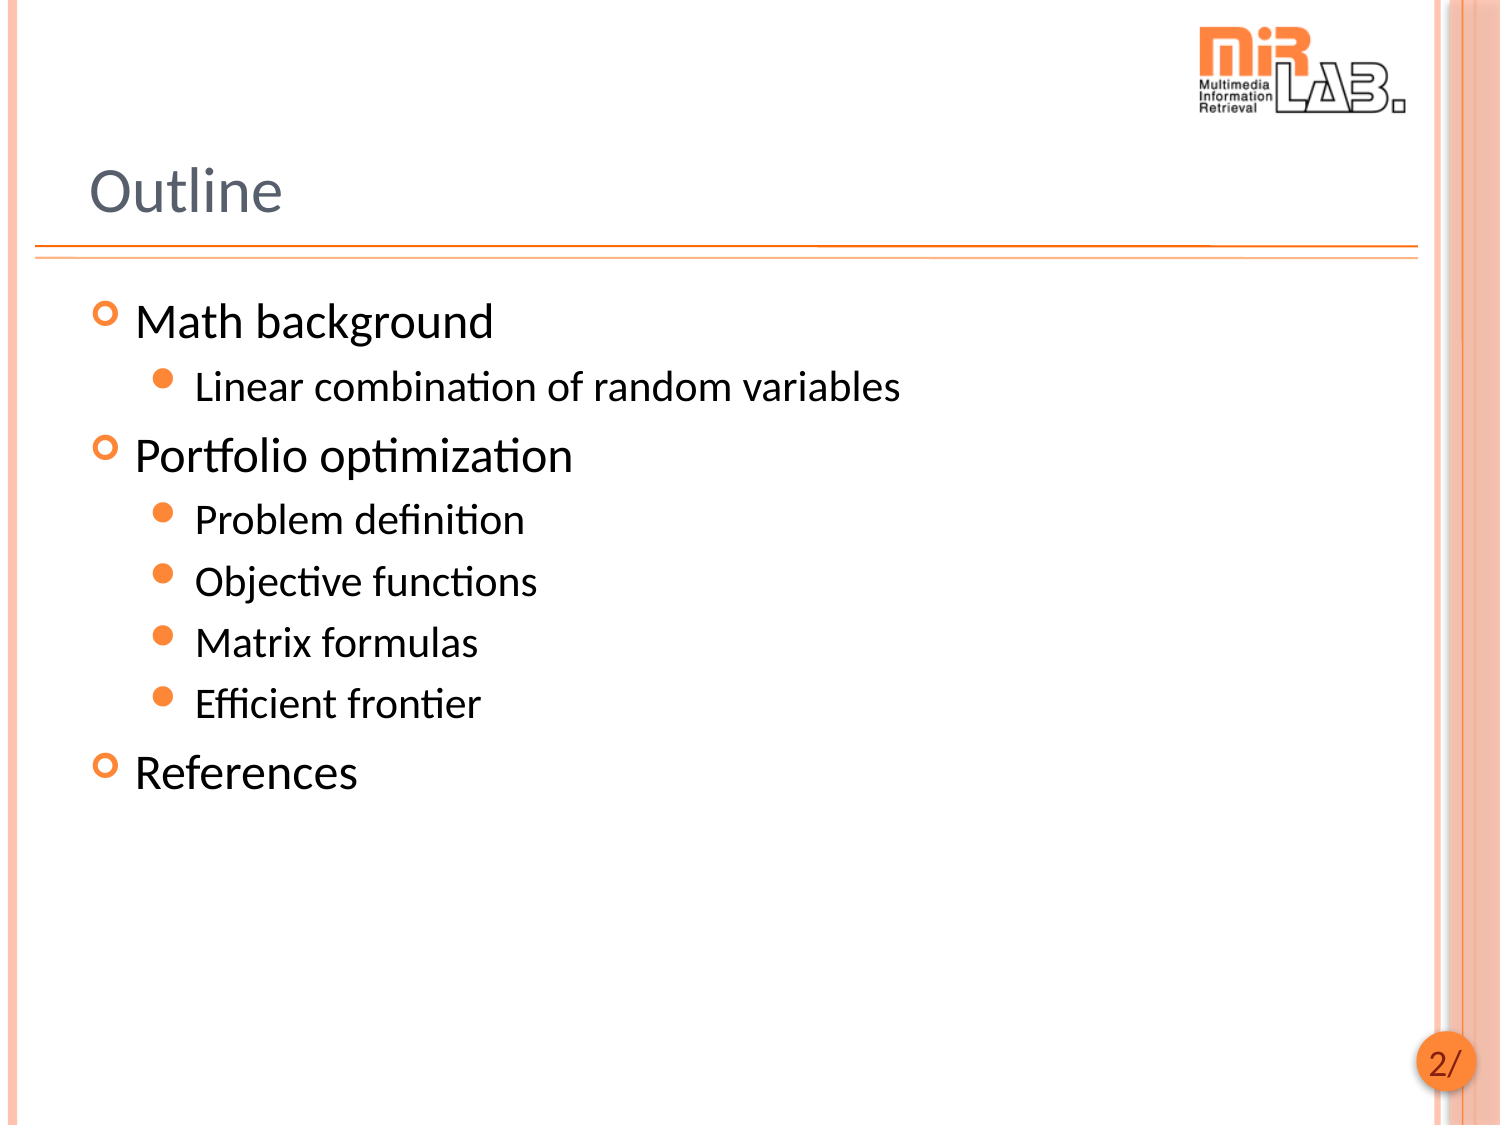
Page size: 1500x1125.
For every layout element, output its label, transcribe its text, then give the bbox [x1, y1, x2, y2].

list Math background Linear combination of random variables Portfolio optimization Problem definition Objective functions Matrix formulas Efficient frontier References [75, 281, 1300, 1062]
title Outline [75, 45, 1300, 233]
picture [1195, 22, 1408, 118]
